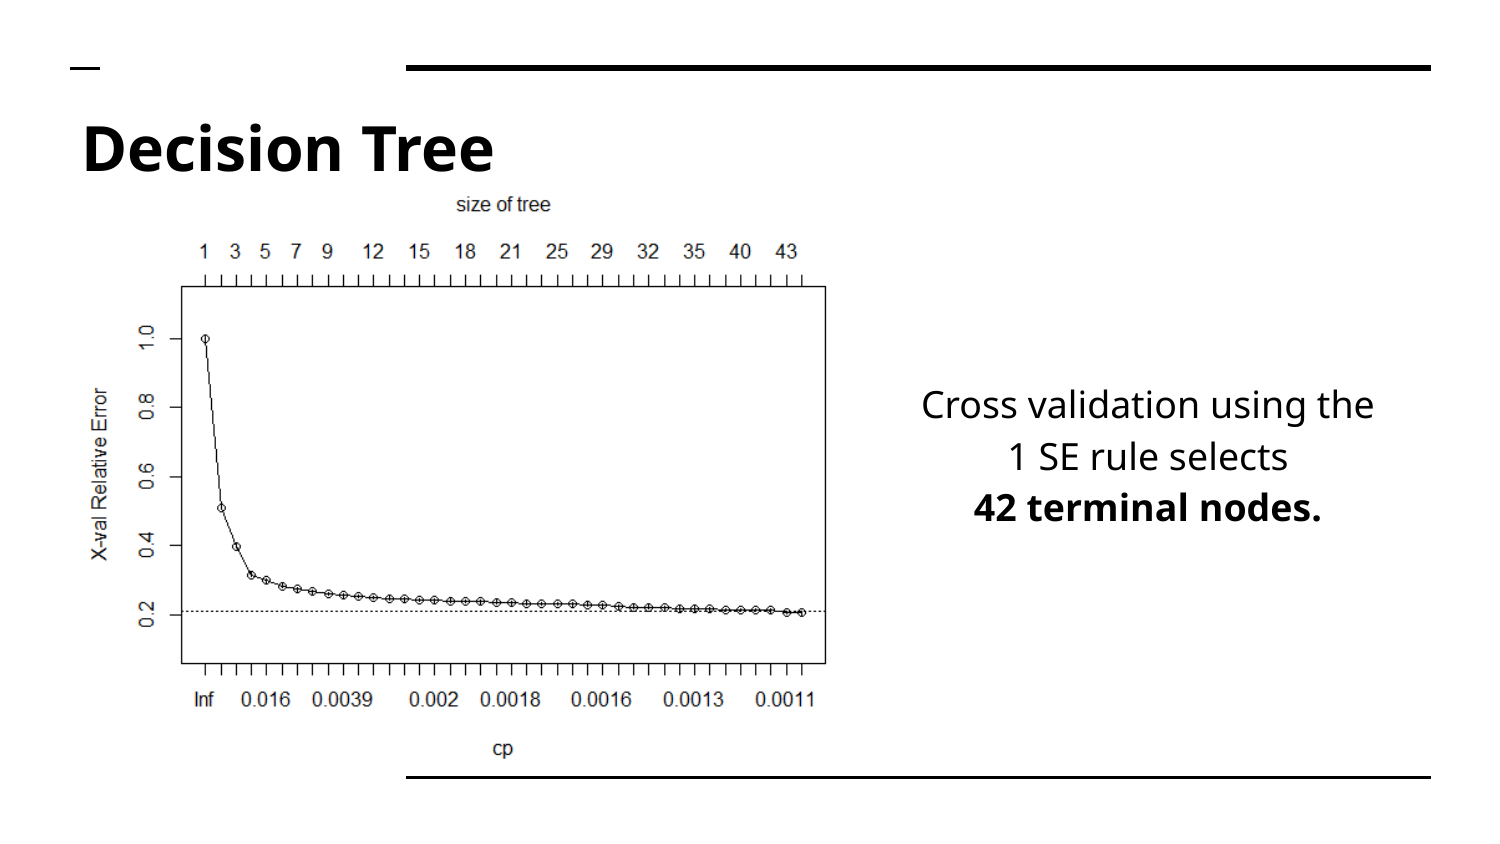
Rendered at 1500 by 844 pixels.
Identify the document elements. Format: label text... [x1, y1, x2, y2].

title Decision Tree [66, 94, 1431, 199]
list Cross validation using the 1 SE rule selects 42 terminal nodes. [880, 358, 1431, 485]
picture [84, 189, 876, 765]
